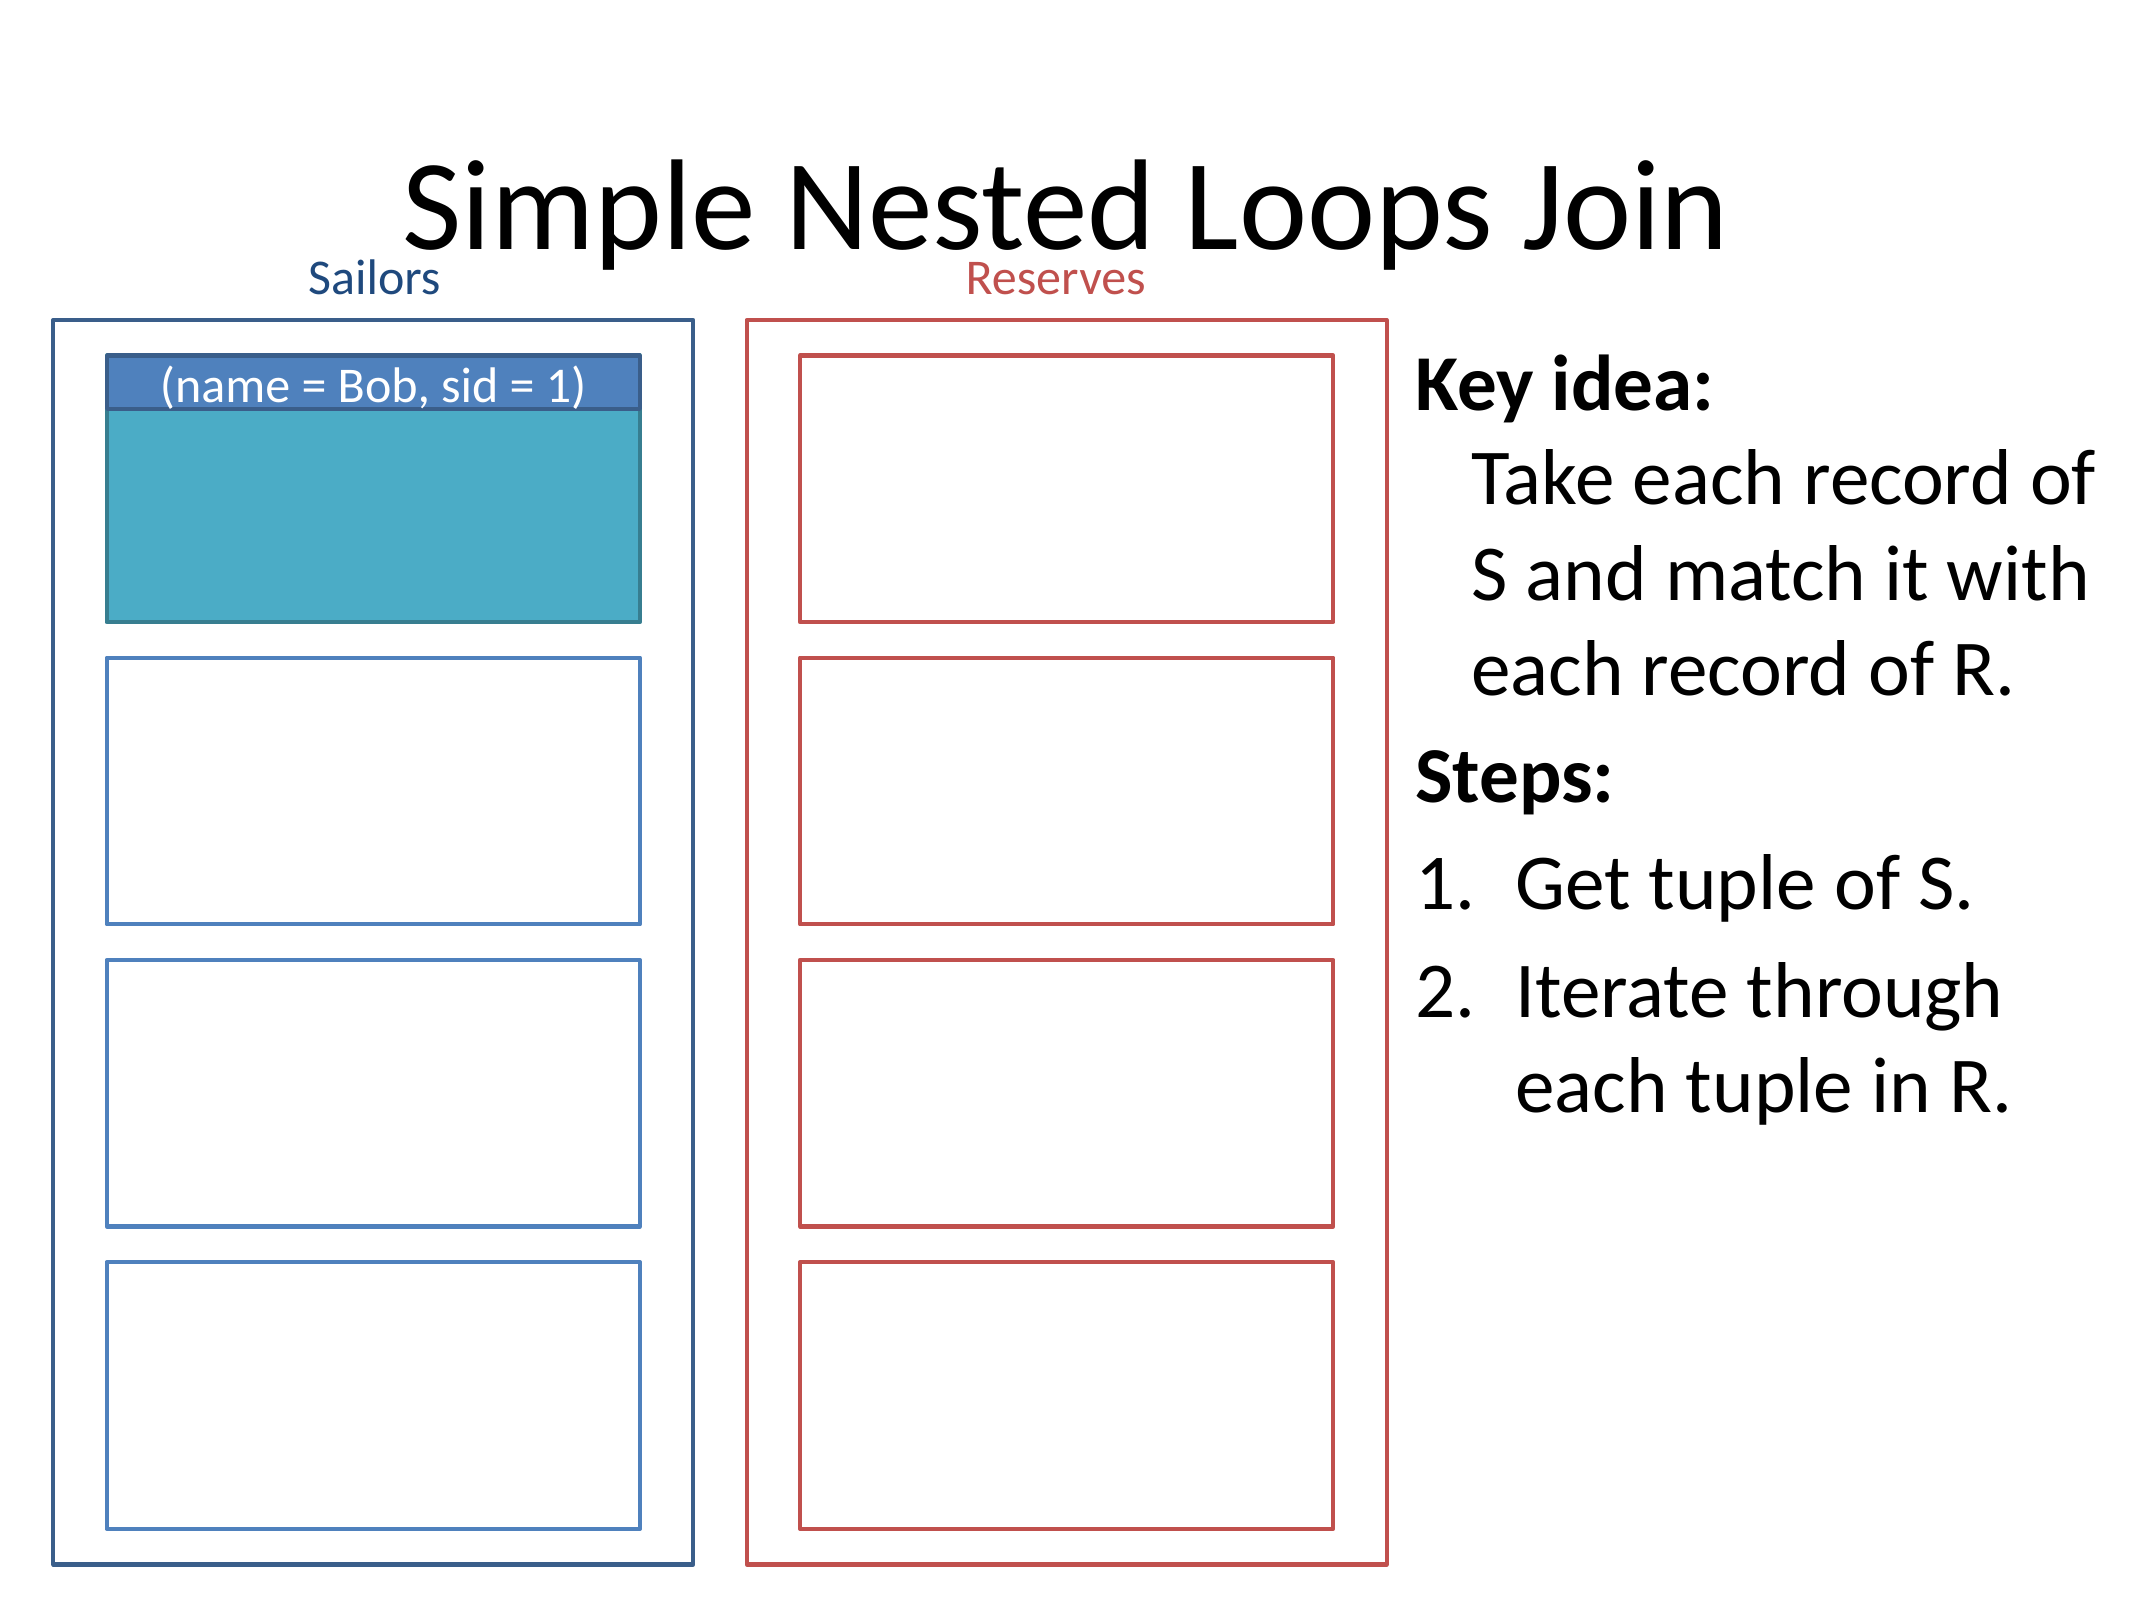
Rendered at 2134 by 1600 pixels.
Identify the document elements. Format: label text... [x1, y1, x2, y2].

text_box [800, 959, 1334, 1227]
text_box [106, 1262, 640, 1529]
text_box [800, 355, 1334, 623]
text_box Sailors [297, 233, 452, 316]
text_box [106, 341, 641, 424]
text_box [746, 320, 1387, 1565]
text_box [106, 657, 640, 925]
text_box [800, 657, 1334, 925]
text_box [53, 320, 694, 1565]
text_box Reserves [954, 233, 1157, 316]
list Key idea: Take each record of S and match it with each record of R. Steps: Get tuple of S. Iterate through each tuple in R. [1403, 319, 2134, 1377]
title Simple Nested Loops Join [106, 63, 2028, 332]
text_box [800, 1262, 1334, 1529]
text_box [106, 428, 640, 623]
text_box [106, 959, 640, 1227]
